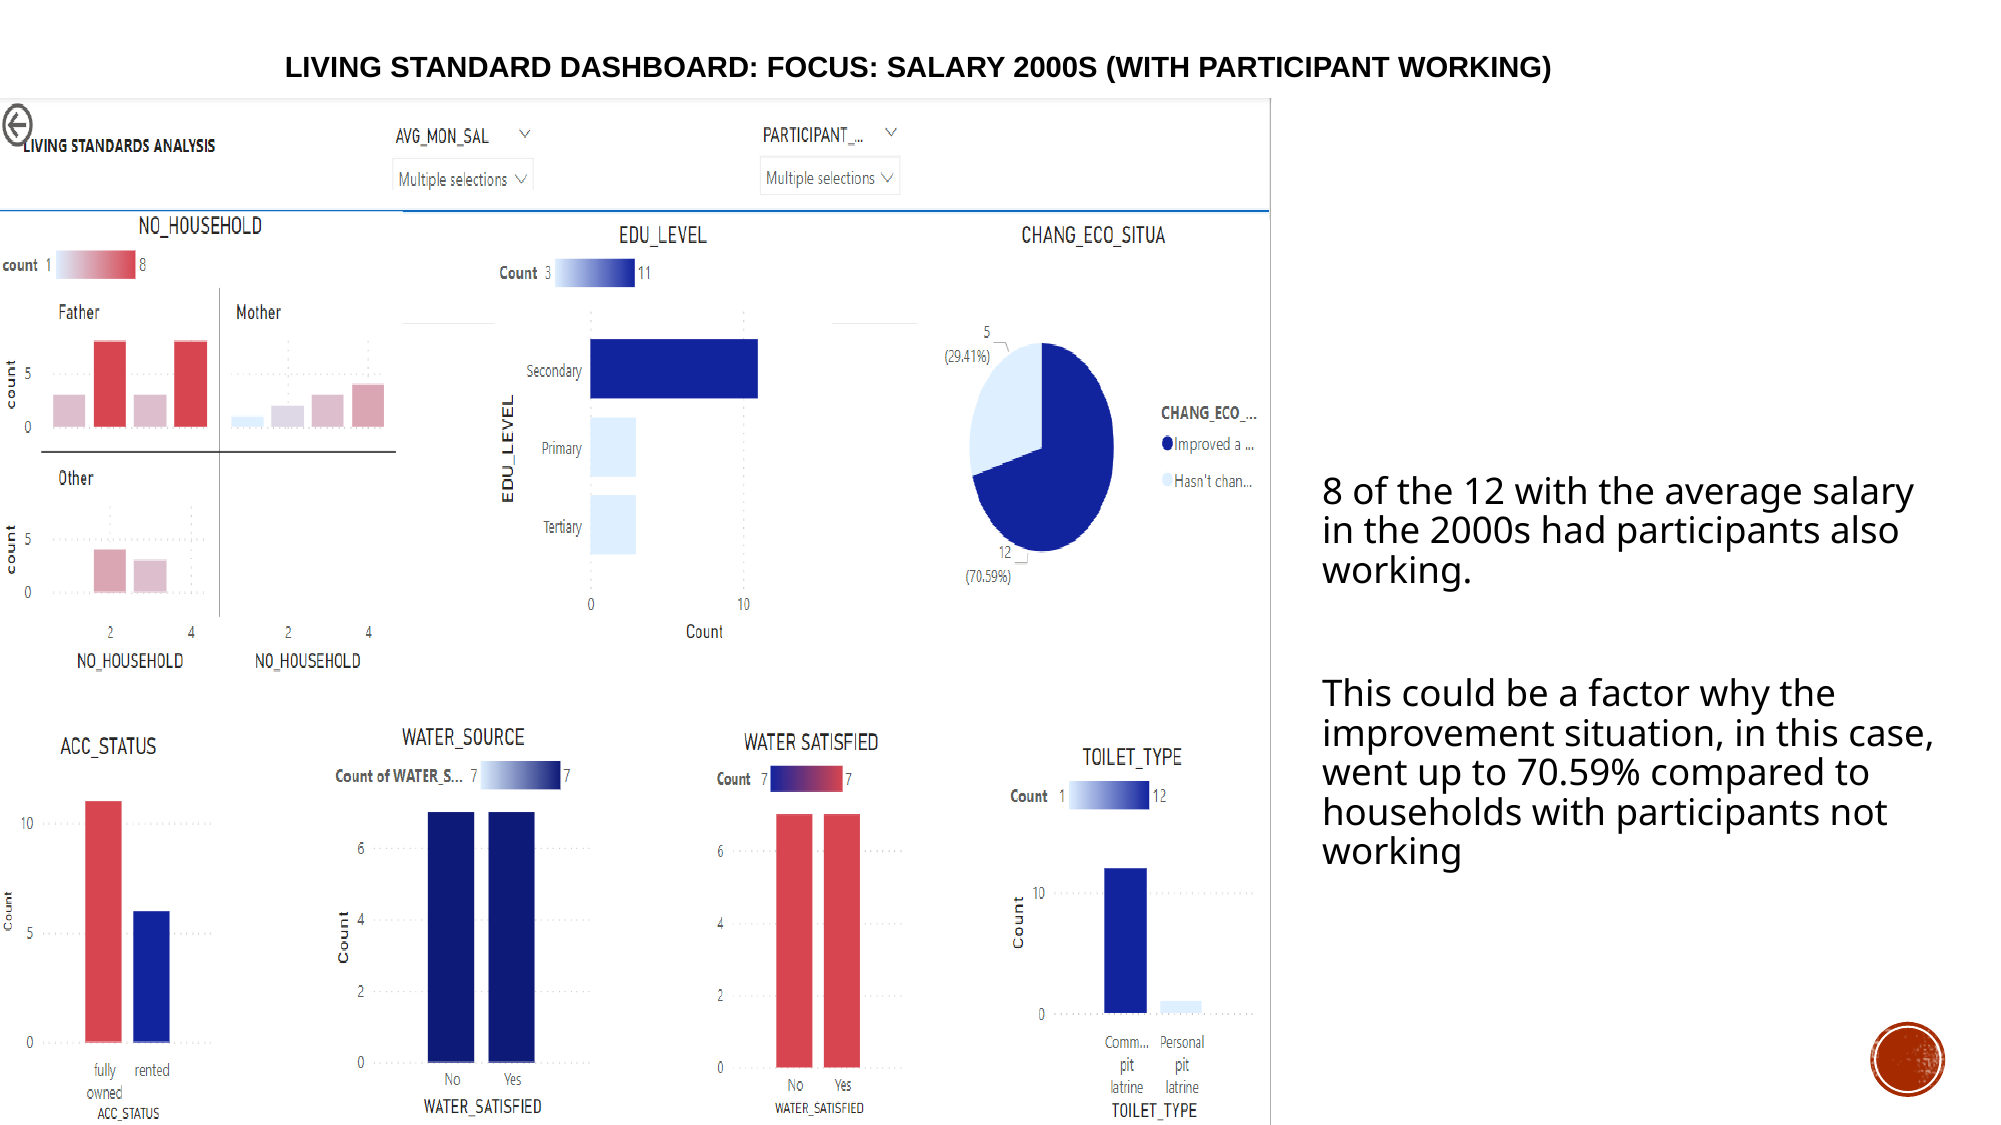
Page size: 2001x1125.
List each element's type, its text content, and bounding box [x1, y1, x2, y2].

list 8 of the 12 with the average salary in the 2000s had participants also working. This could be a factor why the improvement situation, in this case, went up to 70.59% compared to households with participants not working [1307, 115, 1970, 884]
title LIVING STANDARD DASHBOARD: Focus: Salary 2000s (with participant working) [56, 42, 1782, 94]
text_box [0, 98, 1273, 1125]
